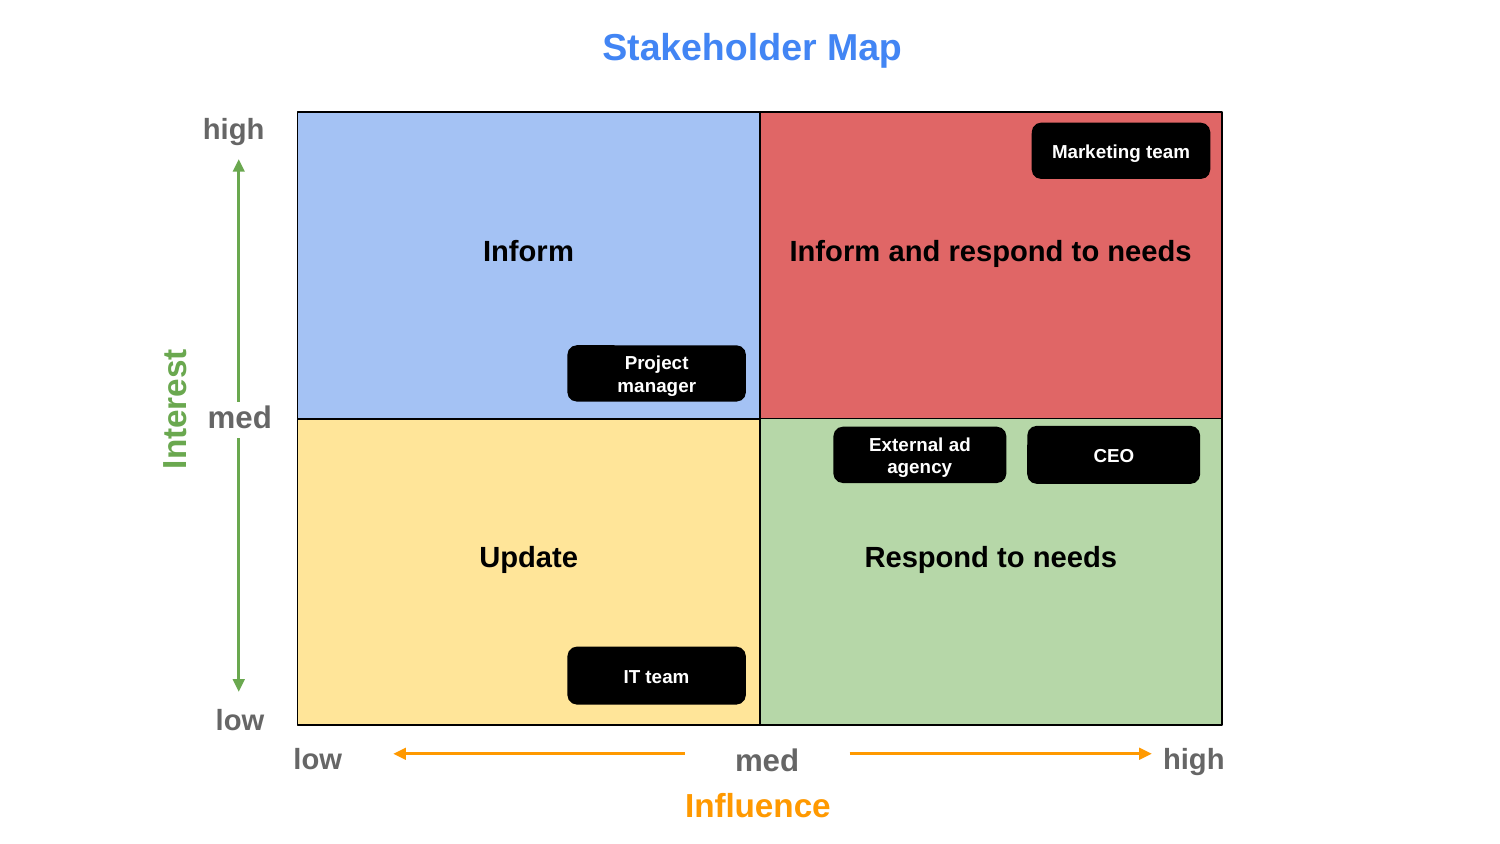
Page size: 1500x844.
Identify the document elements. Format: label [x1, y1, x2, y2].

text_box [78, 3, 1270, 841]
